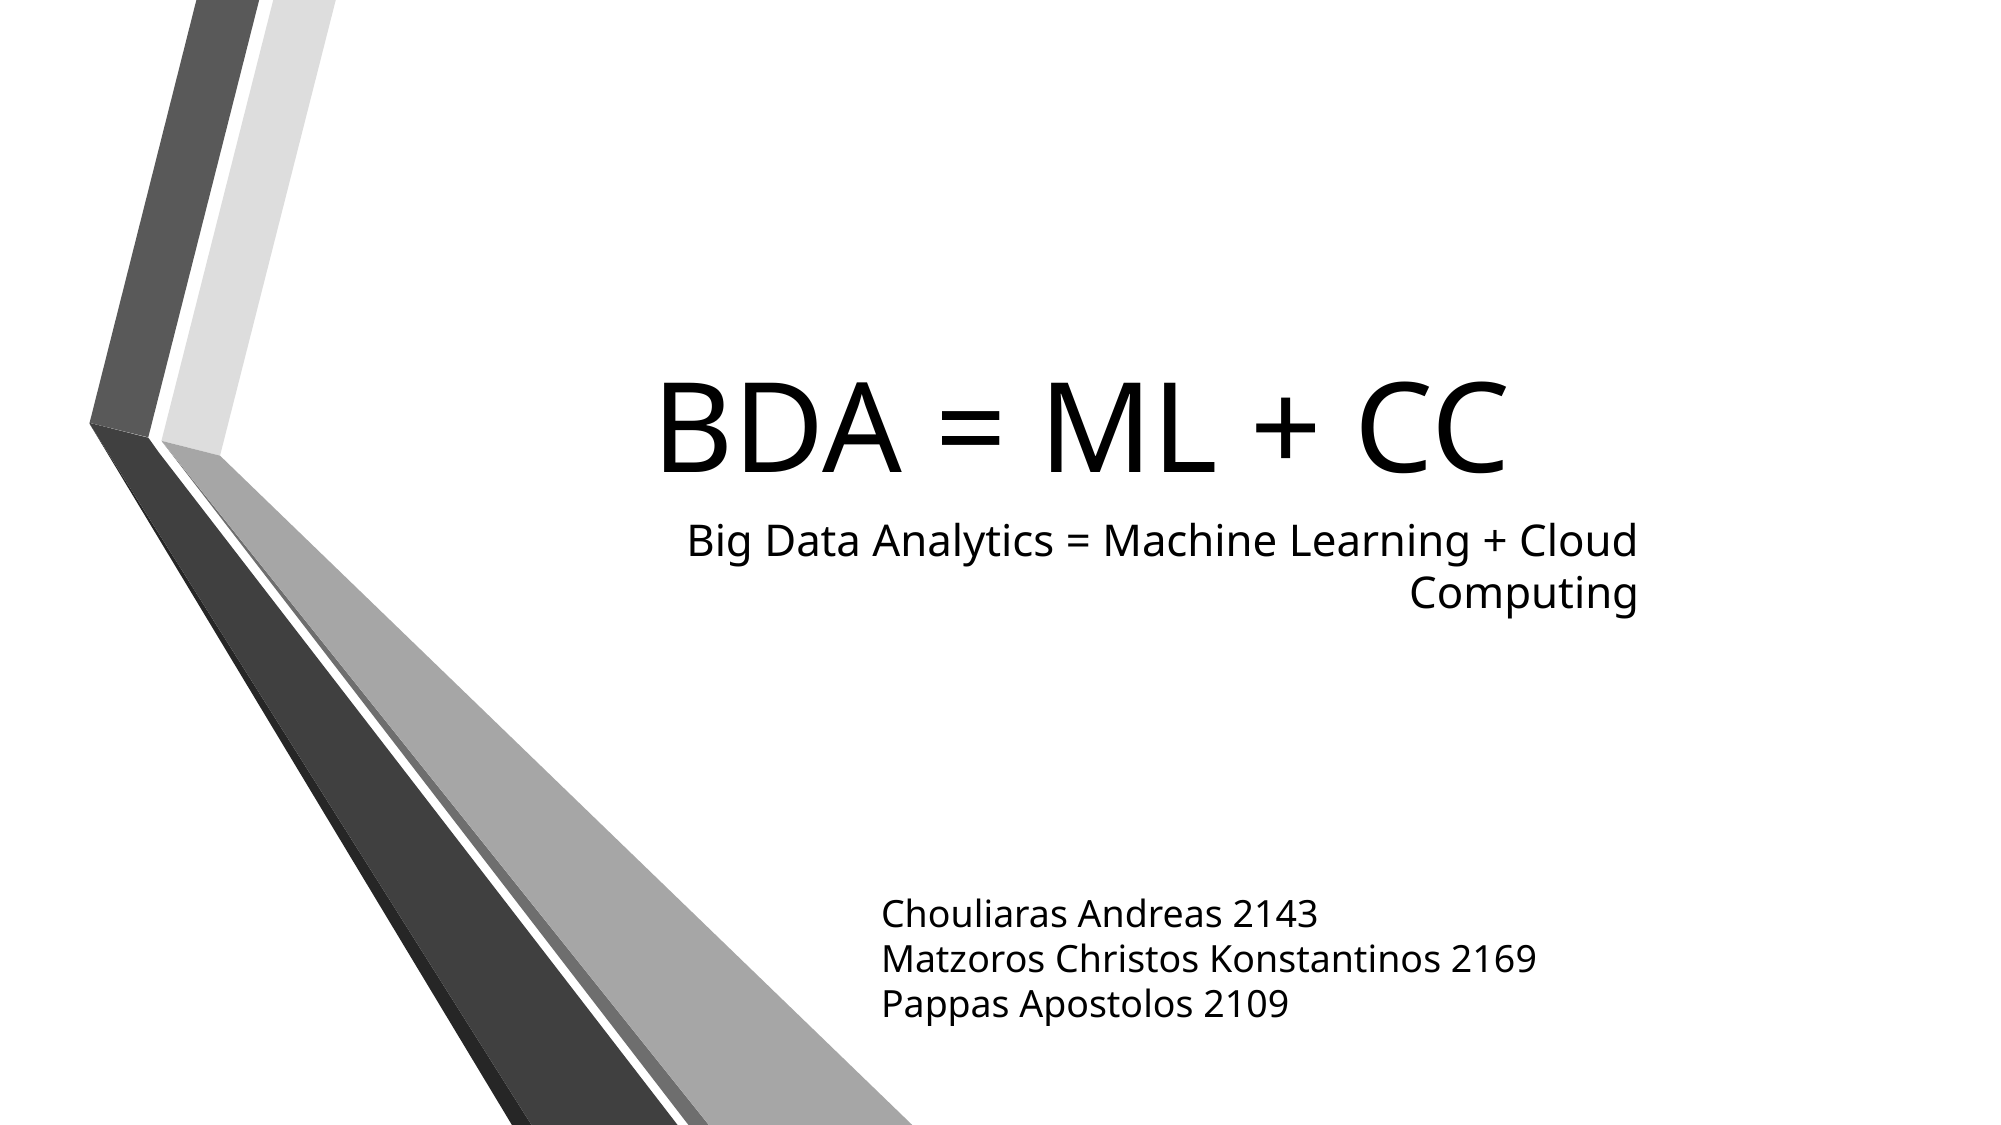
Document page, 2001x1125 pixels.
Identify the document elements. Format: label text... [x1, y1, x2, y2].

title BDA = ML + CC [331, 113, 1832, 505]
subtitle Big Data Analytics = Machine Learning + Cloud Computing [508, 505, 1655, 733]
text_box Chouliaras Andreas 2143 Matzoros Christos Konstantinos 2169 Pappas Apostolos 2109 [866, 882, 1561, 1032]
